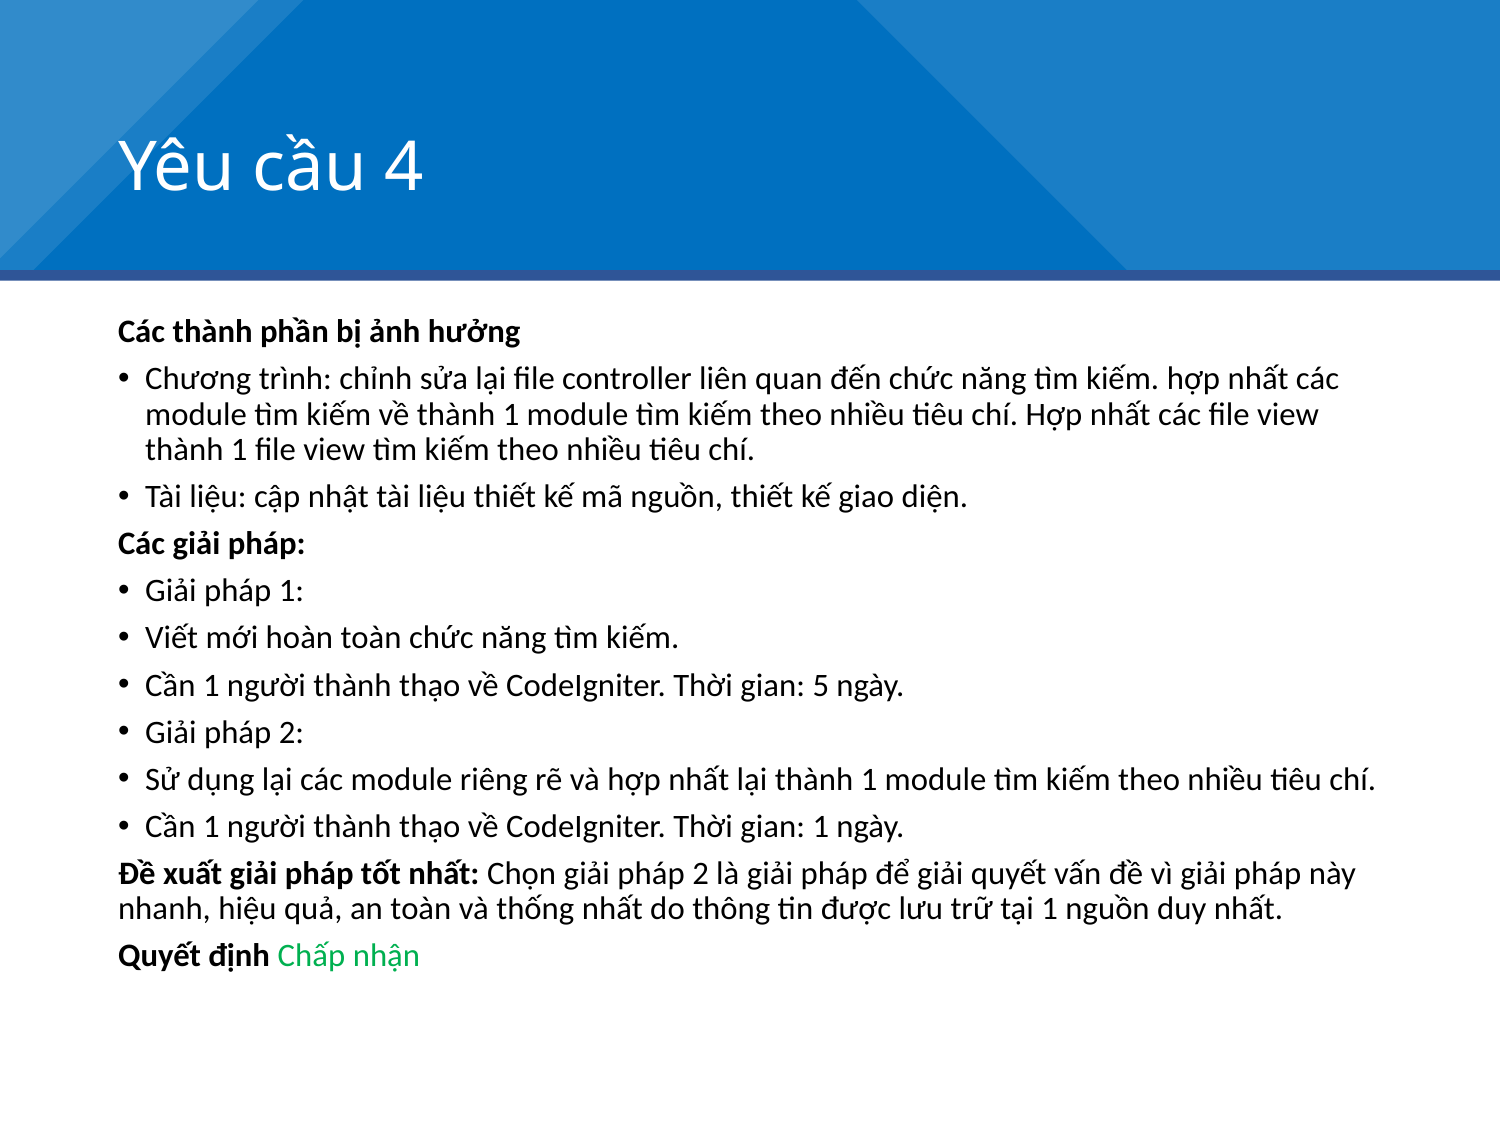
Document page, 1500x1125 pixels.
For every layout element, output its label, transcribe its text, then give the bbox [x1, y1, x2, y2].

list Các thành phần bị ảnh hưởng Chương trình: chỉnh sửa lại file controller liên quan đến chức năng tìm kiếm. hợp nhất các module tìm kiếm về thành 1 module tìm kiếm theo nhiều tiêu chí. Hợp nhất các file view thành 1 file view tìm kiếm theo nhiều tiêu chí. Tài liệu: cập nhật tài liệu thiết kế mã nguồn, thiết kế giao diện. Các giải pháp: Giải pháp 1: Viết mới hoàn toàn chức năng tìm kiếm. Cần 1 người thành thạo về CodeIgniter. Thời gian: 5 ngày. Giải pháp 2: Sử dụng lại các module riêng rẽ và hợp nhất lại thành 1 module tìm kiếm theo nhiều tiêu chí. Cần 1 người thành thạo về CodeIgniter. Thời gian: 1 ngày. Đề xuất giải pháp tốt nhất: Chọn giải pháp 2 là giải pháp để giải quyết vấn đề vì giải pháp này nhanh, hiệu quả, an toàn và thống nhất do thông tin được lưu trữ tại 1 nguồn duy nhất. Quyết định Chấp nhận [103, 307, 1397, 1014]
title Yêu cầu 4 [103, 59, 1397, 278]
